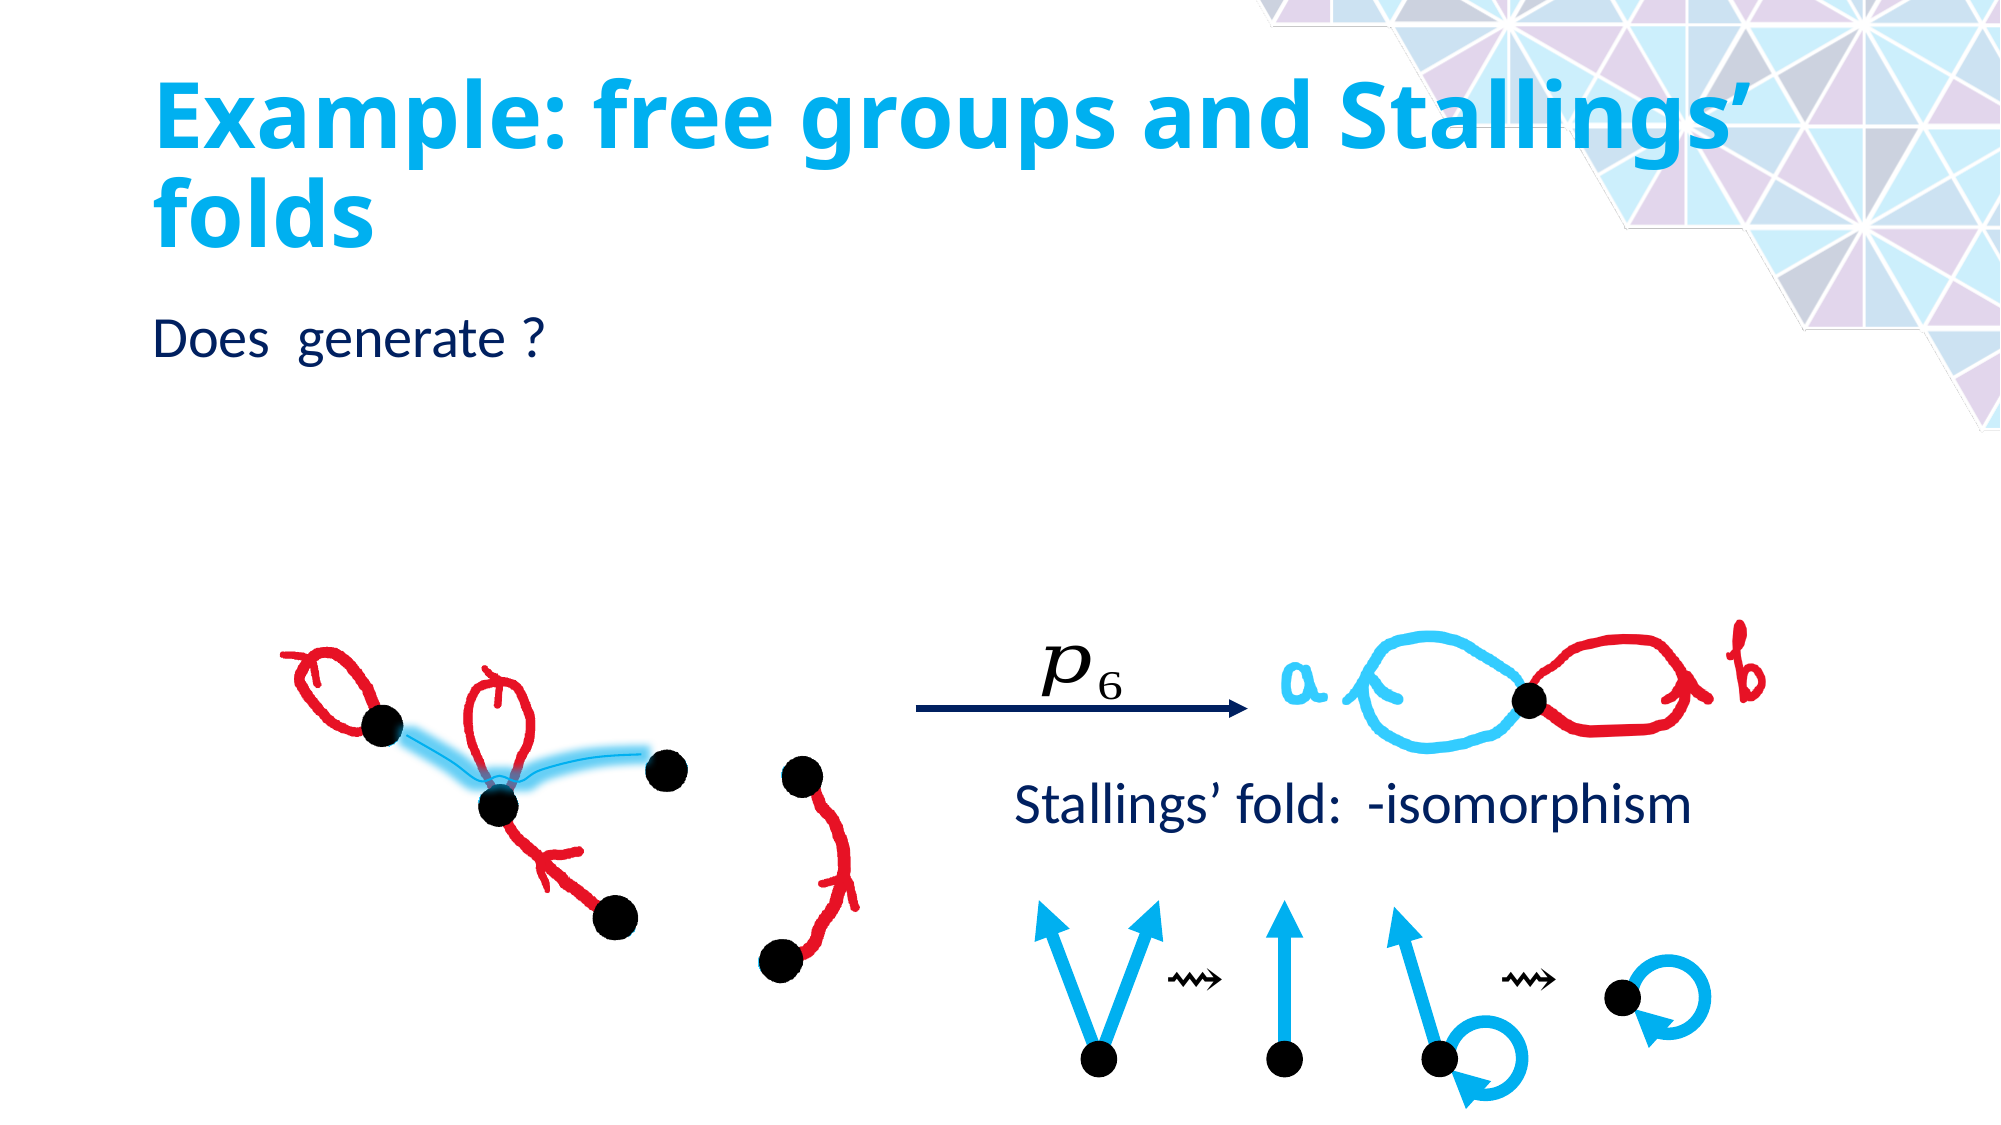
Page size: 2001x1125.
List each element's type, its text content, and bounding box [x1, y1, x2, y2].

text_box Stallings’ fold: [999, 765, 1392, 861]
picture [1267, 605, 1780, 775]
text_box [1405, 893, 1706, 1102]
picture [251, 611, 883, 1012]
title Example: free groups and Stallings’ folds [137, 59, 1863, 278]
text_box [1038, 900, 1302, 1077]
picture [1210, 0, 2000, 482]
